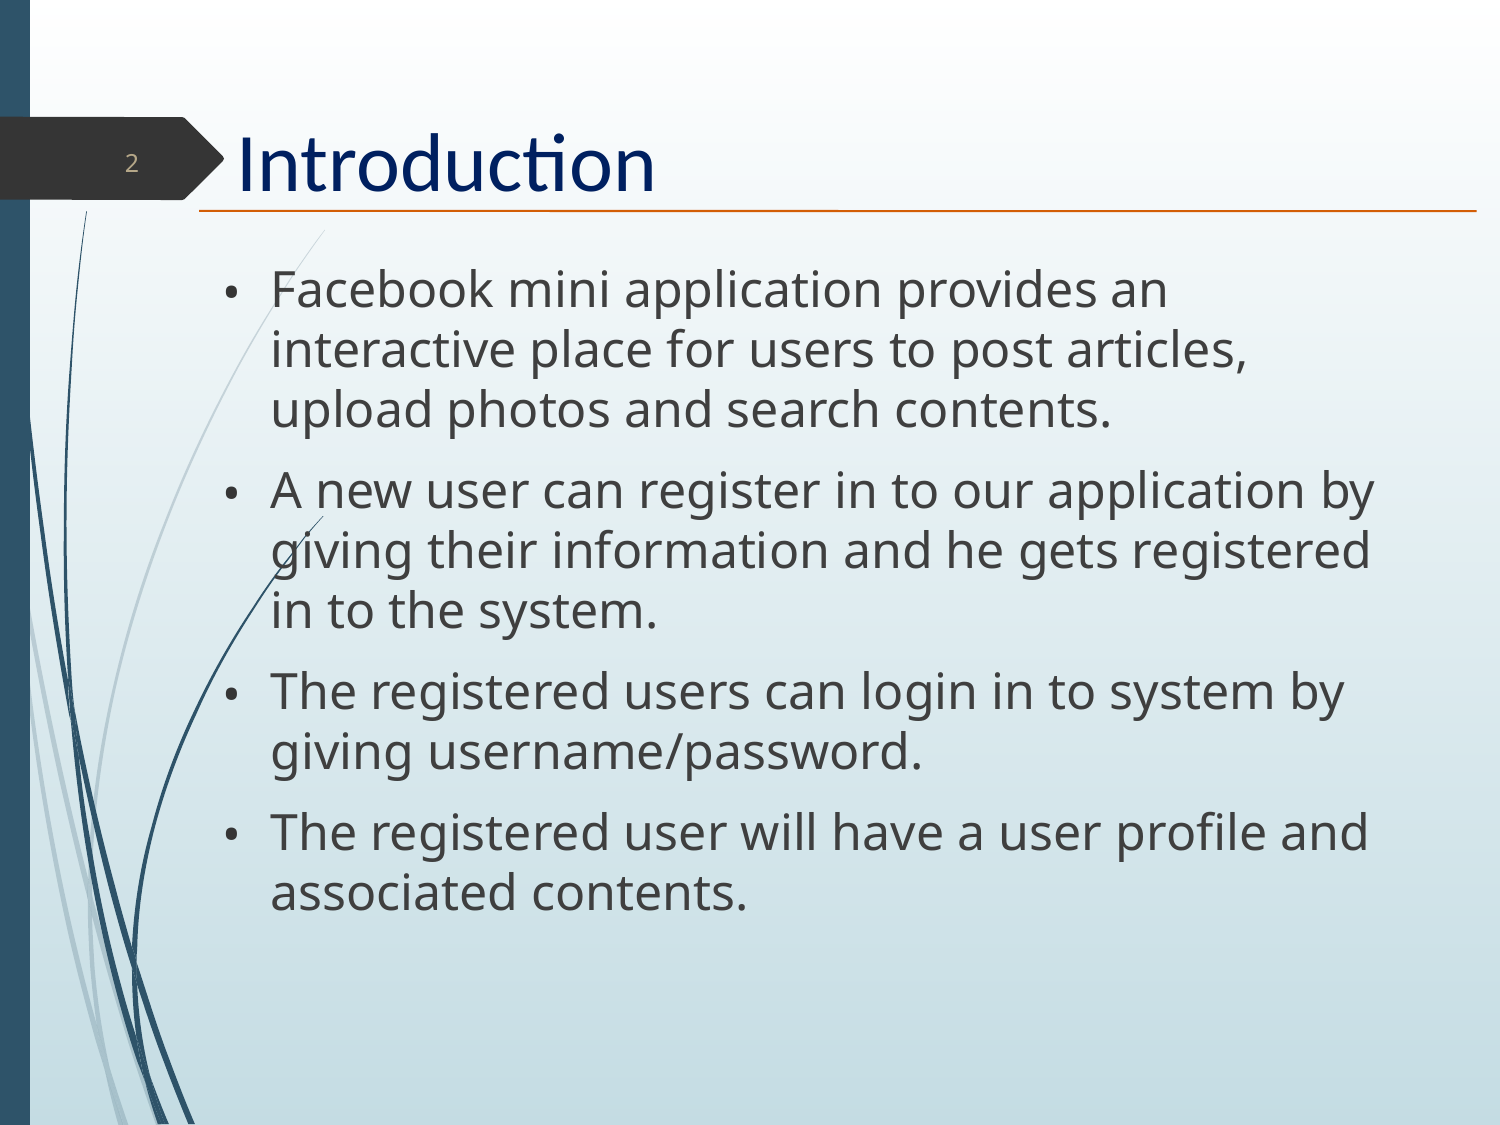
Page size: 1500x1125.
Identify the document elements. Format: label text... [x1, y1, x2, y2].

list Facebook mini application provides an interactive place for users to post articles, upload photos and search contents. A new user can register in to our application by giving their information and he gets registered in to the system. The registered users can login in to system by giving username/password. The registered user will have a user profile and associated contents. [199, 250, 1428, 1035]
title Introduction [221, 75, 1488, 242]
slide_number 2 [83, 129, 180, 190]
